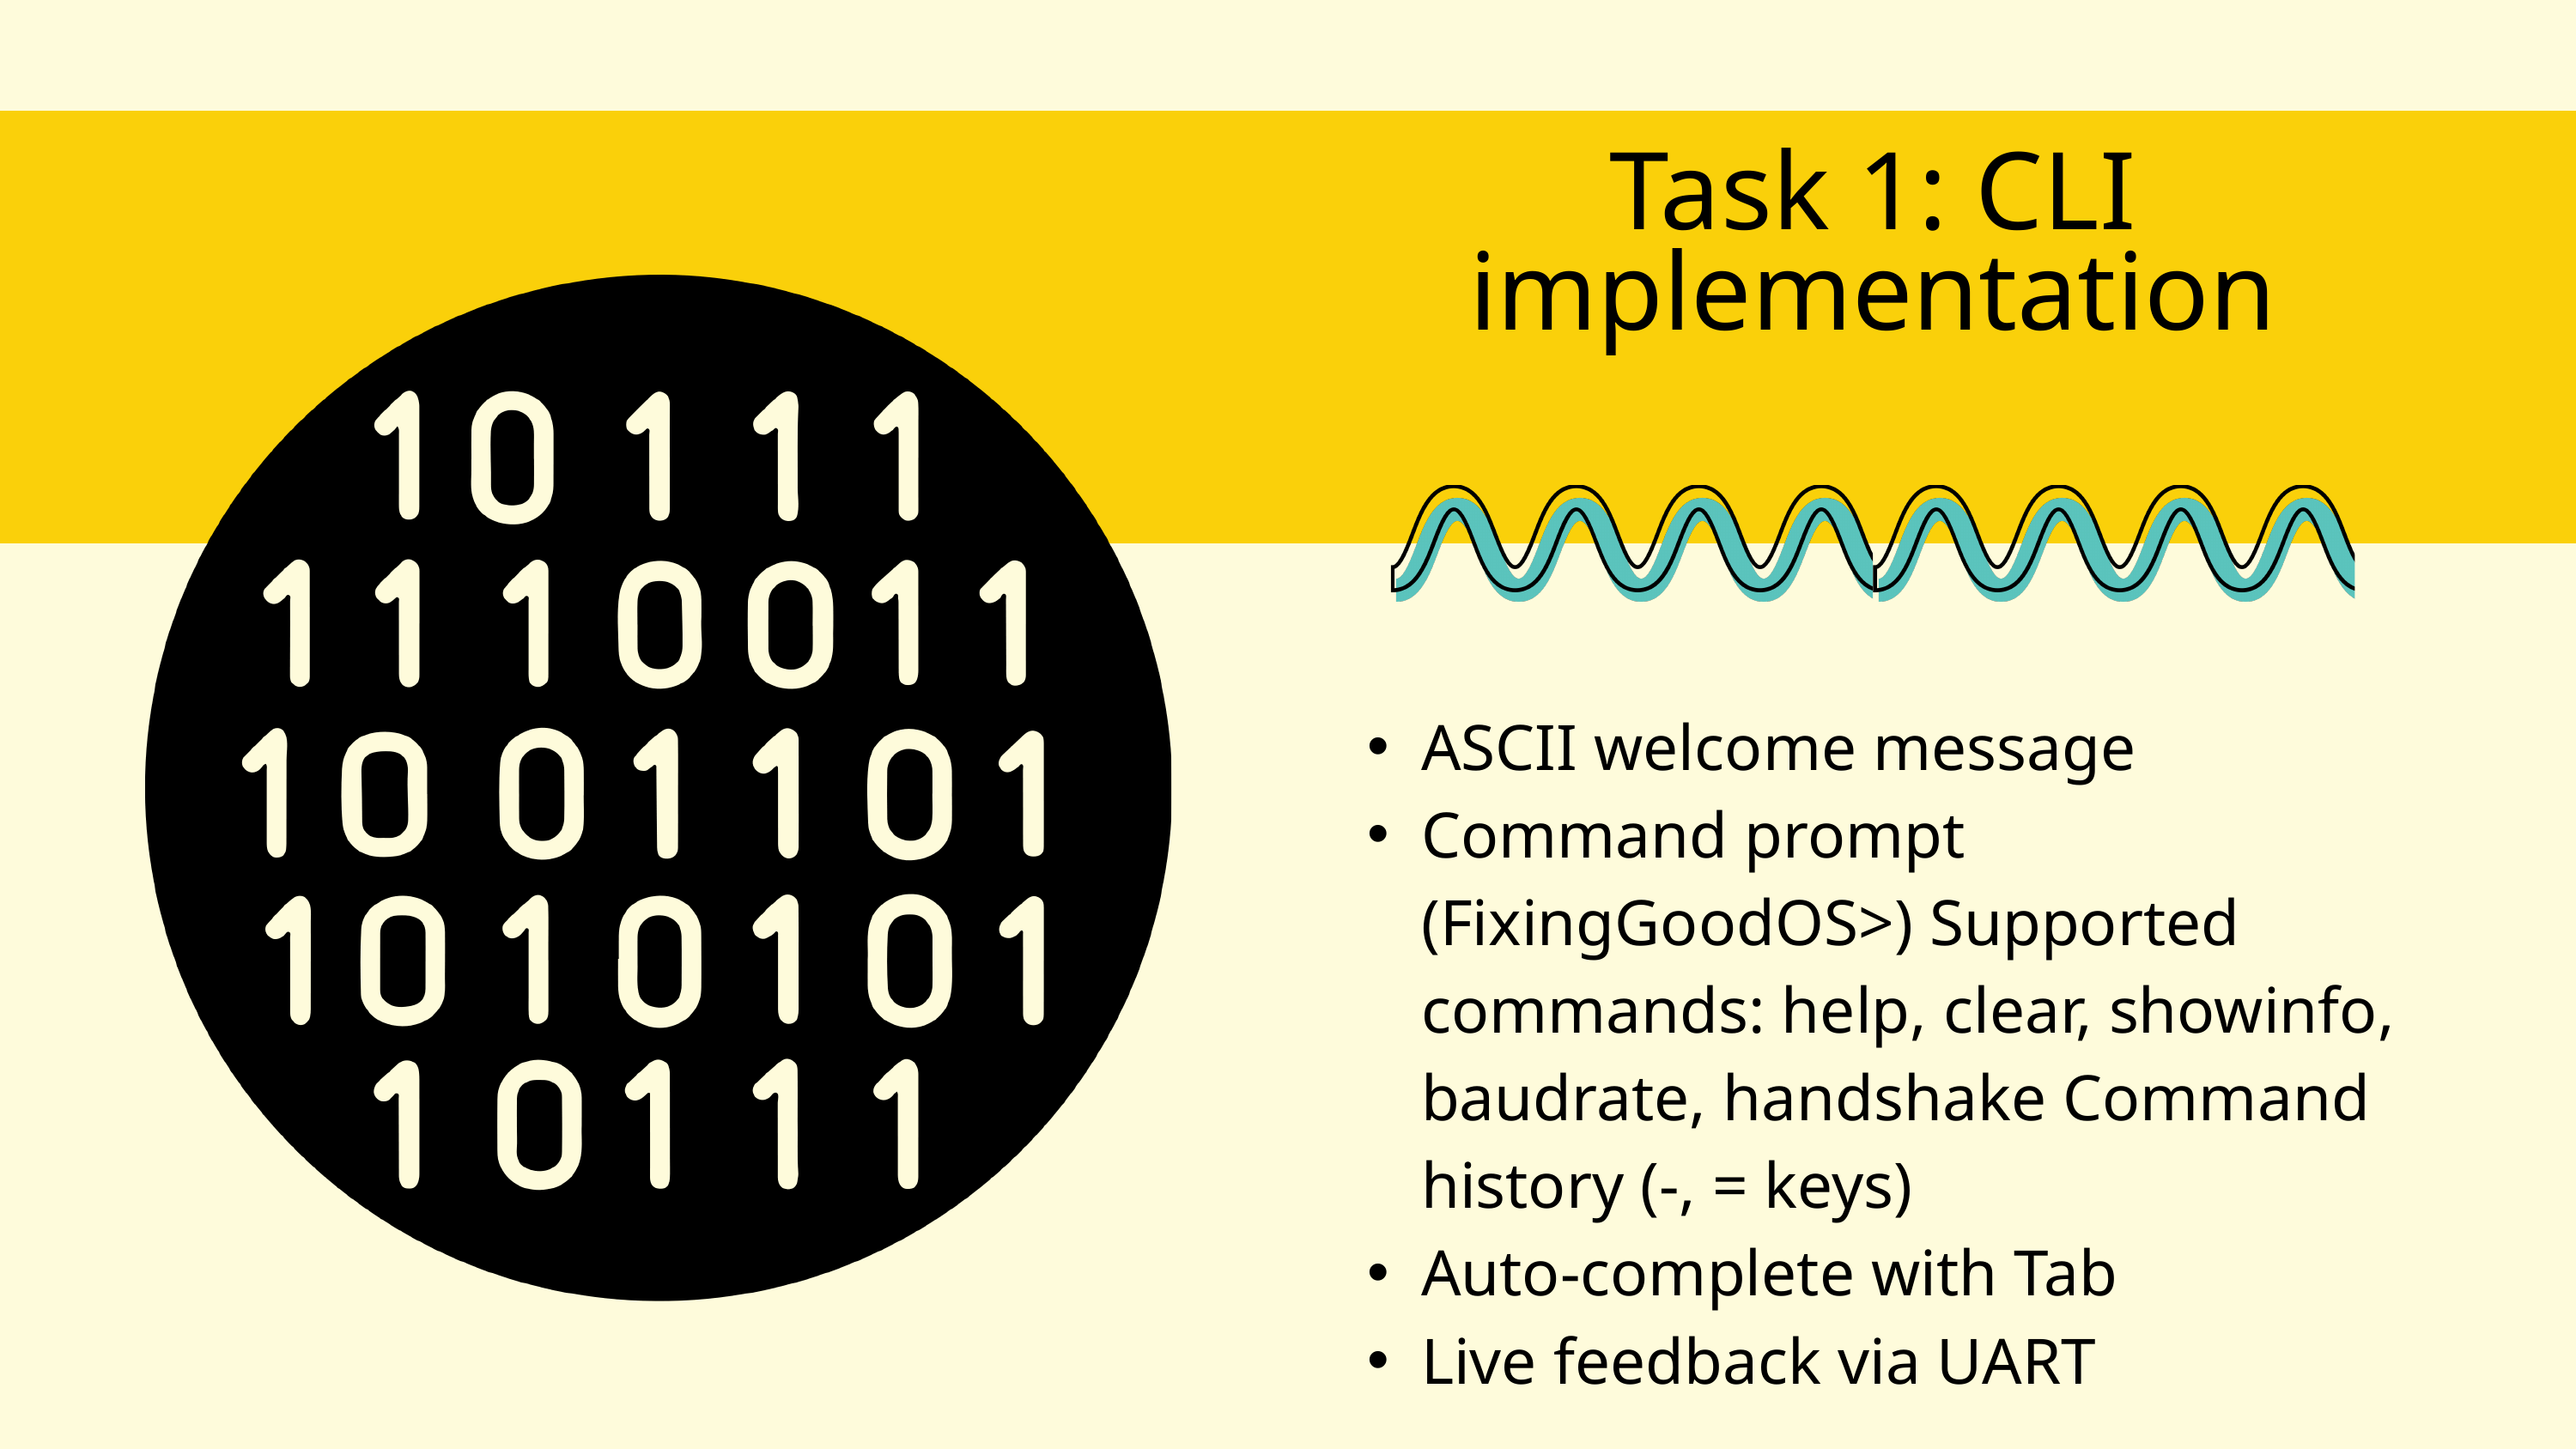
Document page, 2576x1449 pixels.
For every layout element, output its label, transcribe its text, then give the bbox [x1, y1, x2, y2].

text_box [0, 111, 2576, 543]
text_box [144, 273, 1172, 1304]
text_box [1390, 484, 2355, 602]
text_box ASCII welcome message Command prompt (FixingGoodOS>) Supported commands: help, clear, showinfo, baudrate, handshake Command history (-, = keys) Auto-complete with Tab Live feedback via UART [1315, 694, 2432, 1397]
